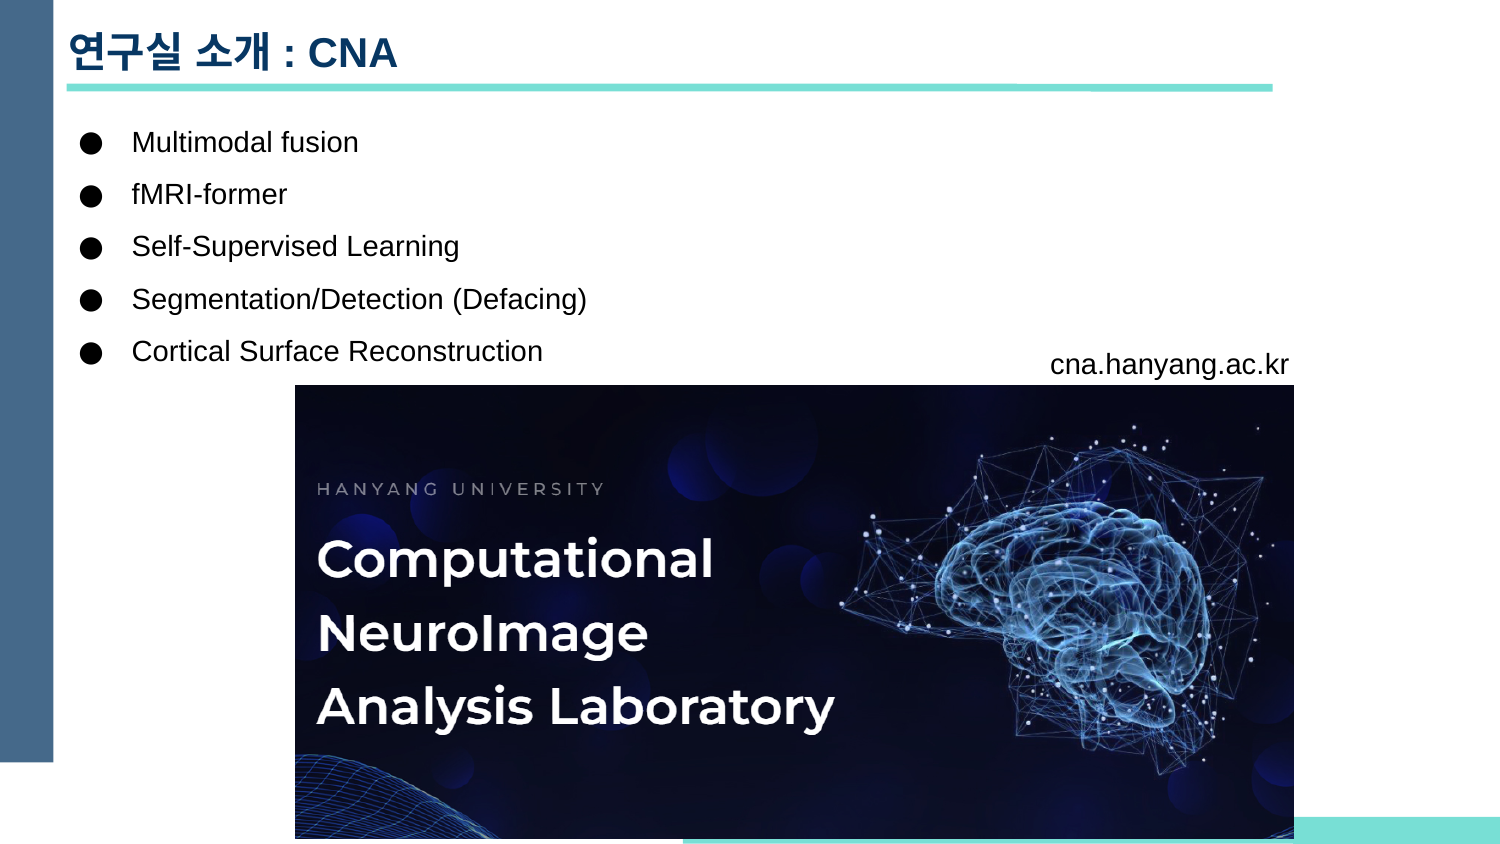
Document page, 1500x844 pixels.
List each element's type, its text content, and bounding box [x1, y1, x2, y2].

text_box cna.hanyang.ac.kr [1035, 338, 1317, 388]
list Multimodal fusion fMRI-former Self-Supervised Learning Segmentation/Detection (Defacing) Cortical Surface Reconstruction [41, 90, 1318, 386]
picture [295, 385, 1294, 839]
title 연구실 소개: CNA [53, 17, 1318, 84]
